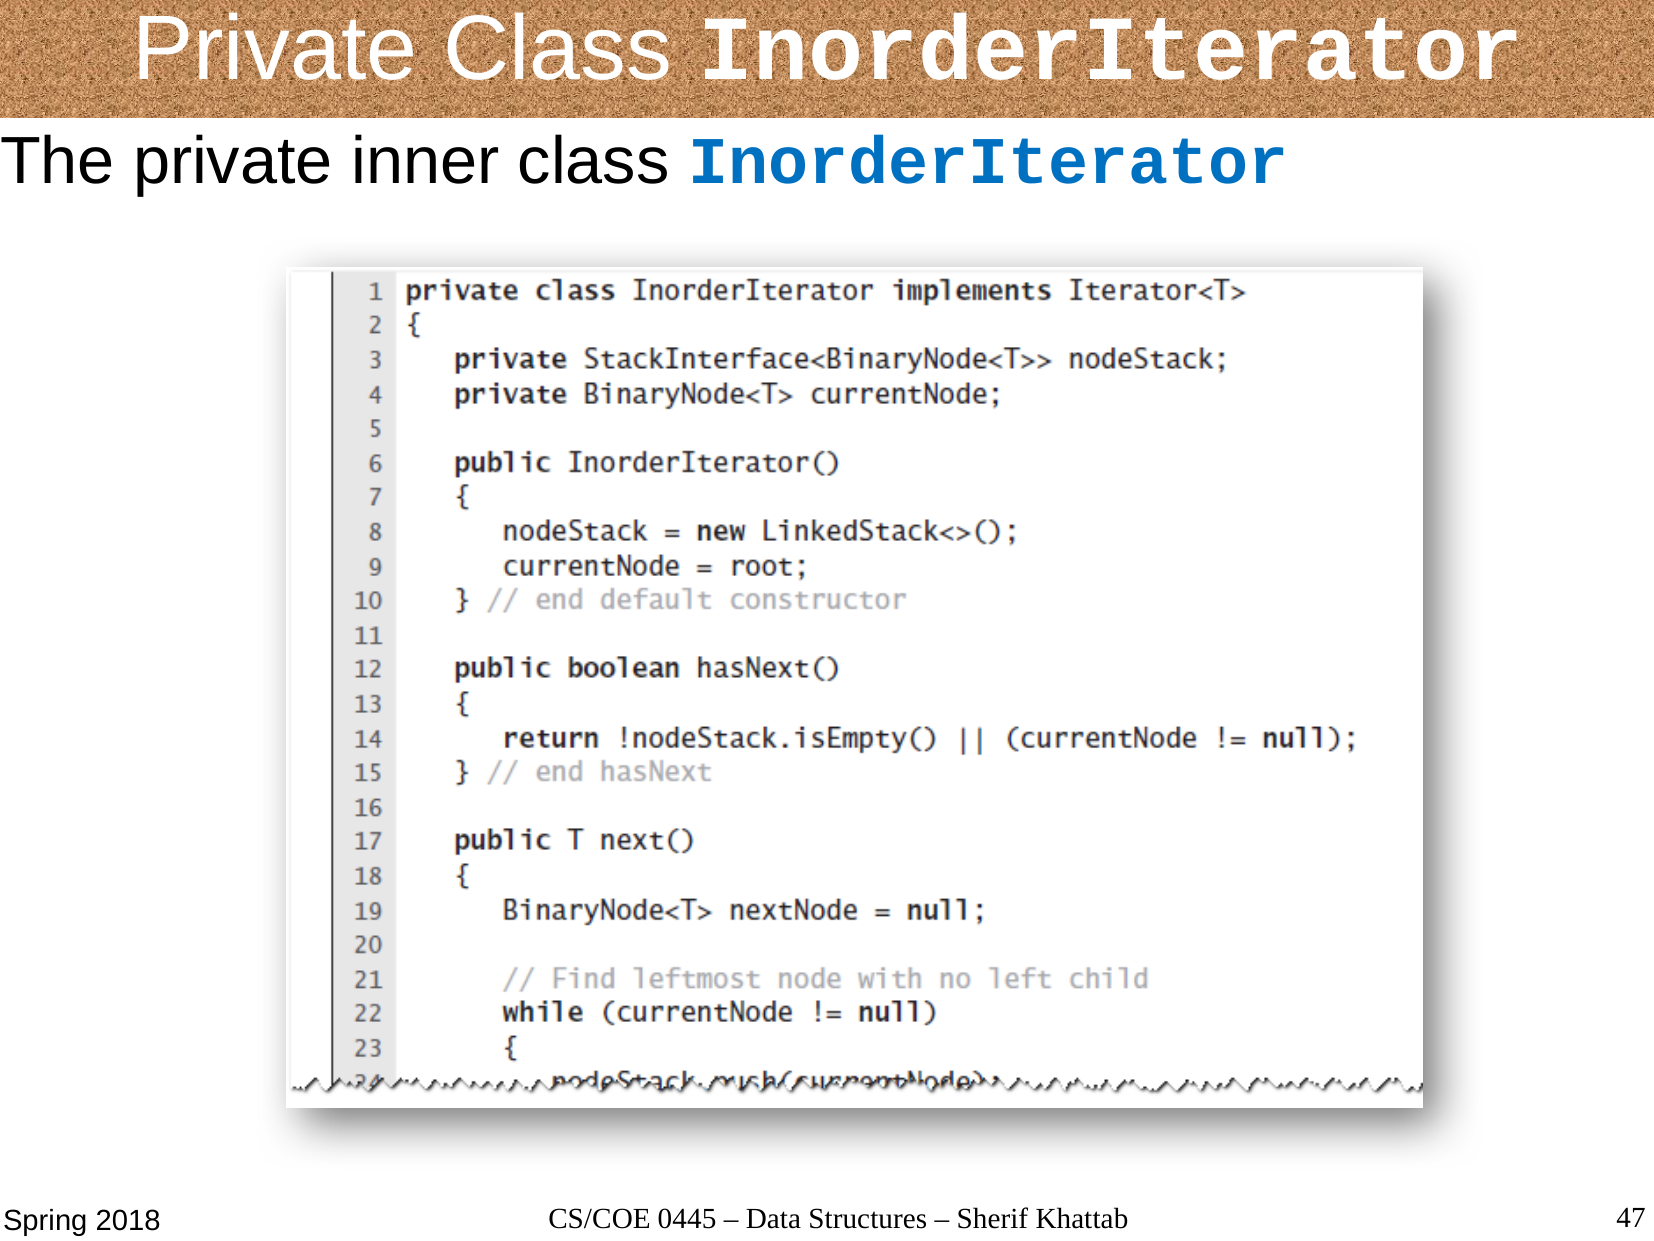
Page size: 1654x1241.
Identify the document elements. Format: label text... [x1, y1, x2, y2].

picture [286, 266, 1423, 1109]
slide_number Spring 2018 [2, 1206, 384, 1241]
slide_number 47 [1265, 1200, 1647, 1241]
list The private inner class InorderIterator [0, 117, 1654, 1195]
footer CS/COE 0445 – Data Structures – Sherif Khattab [460, 1201, 1217, 1241]
title Private Class InorderIterator [0, 0, 1654, 117]
